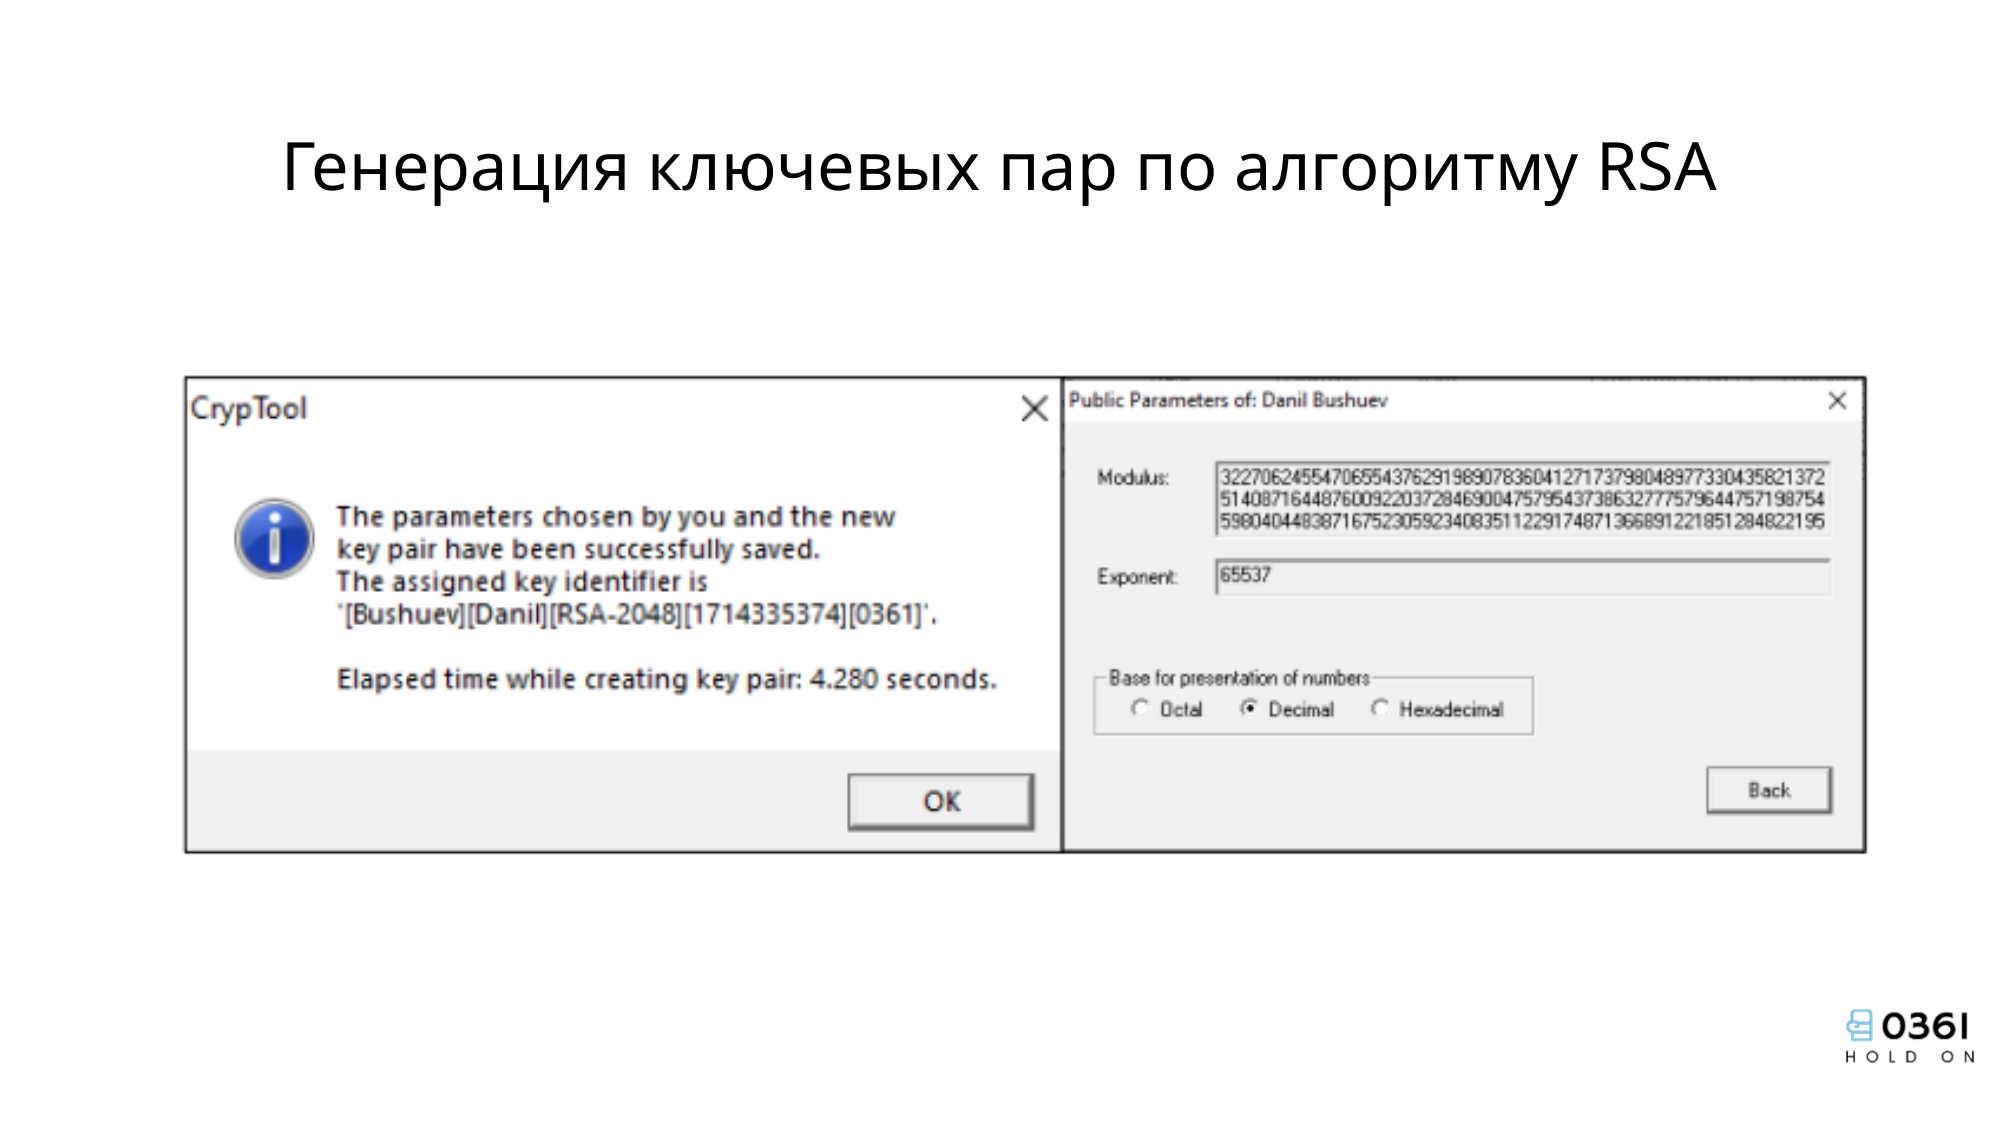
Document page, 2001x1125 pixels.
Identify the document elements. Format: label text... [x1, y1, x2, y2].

title Генерация ключевых пар по алгоритму RSA [137, 59, 1863, 278]
picture [169, 365, 1884, 859]
picture [1820, 945, 2000, 1125]
